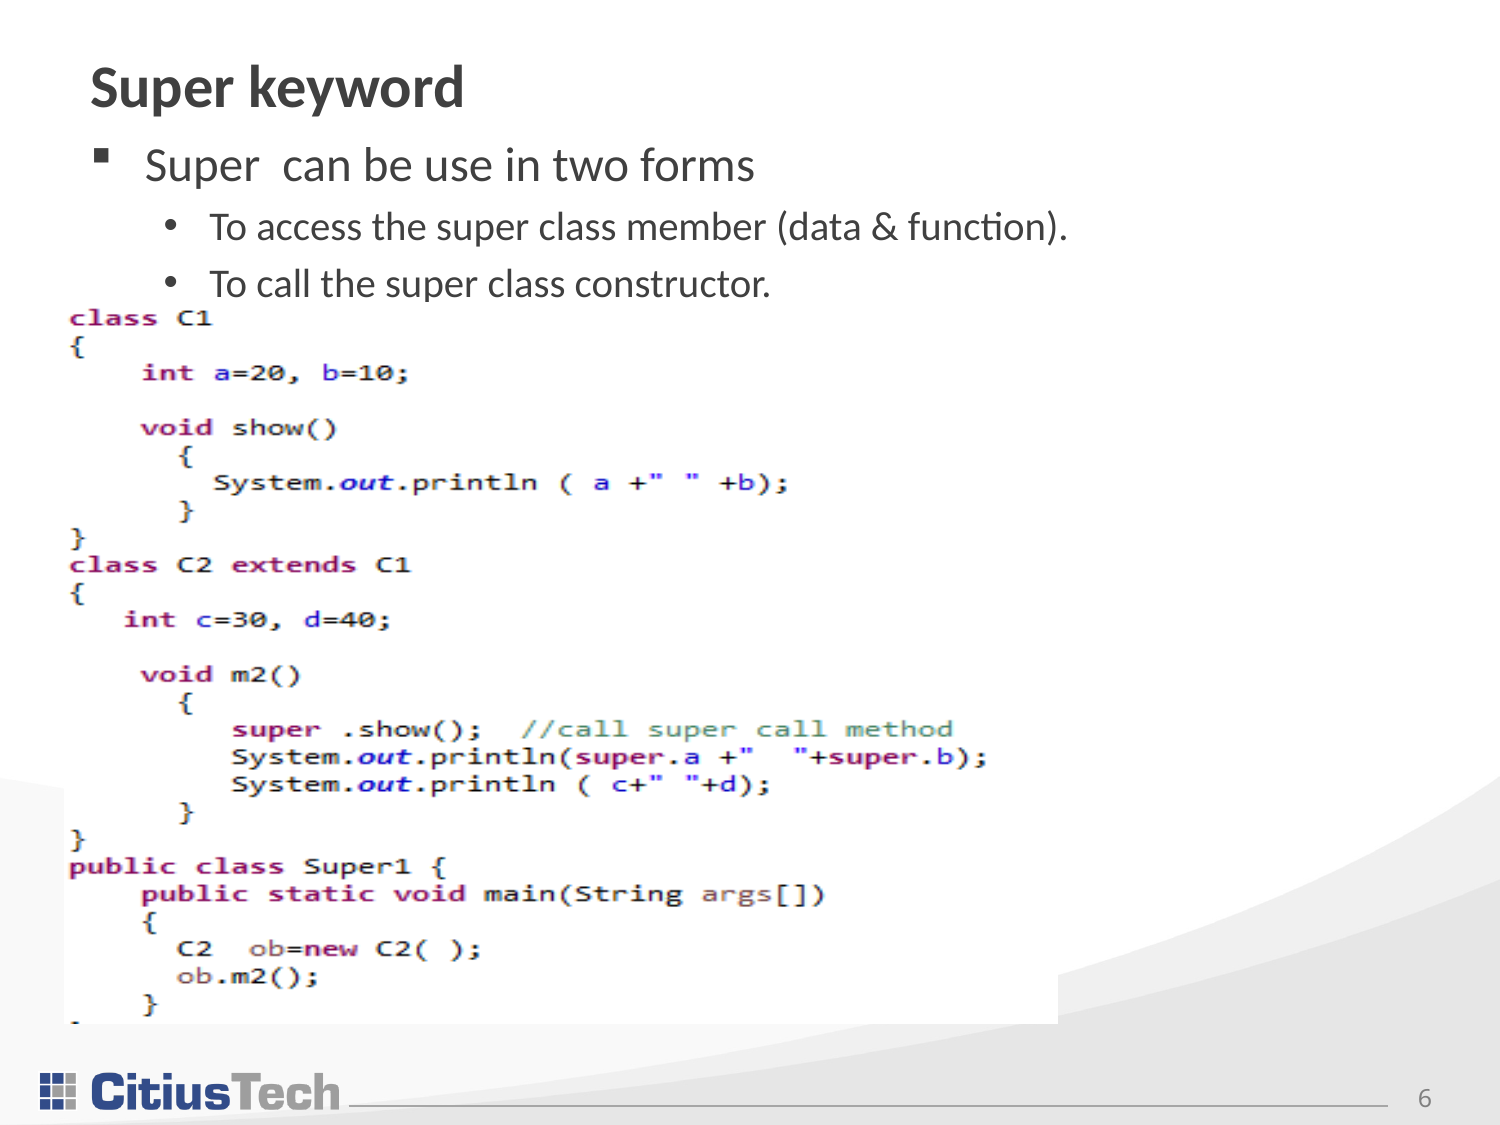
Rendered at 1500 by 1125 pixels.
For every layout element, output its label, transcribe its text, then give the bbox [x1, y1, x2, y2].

picture [0, 0, 1500, 1125]
list Super can be use in two forms To access the super class member (data & function). To call the super class constructor. [75, 143, 1425, 315]
title Super keyword [75, 24, 1425, 143]
